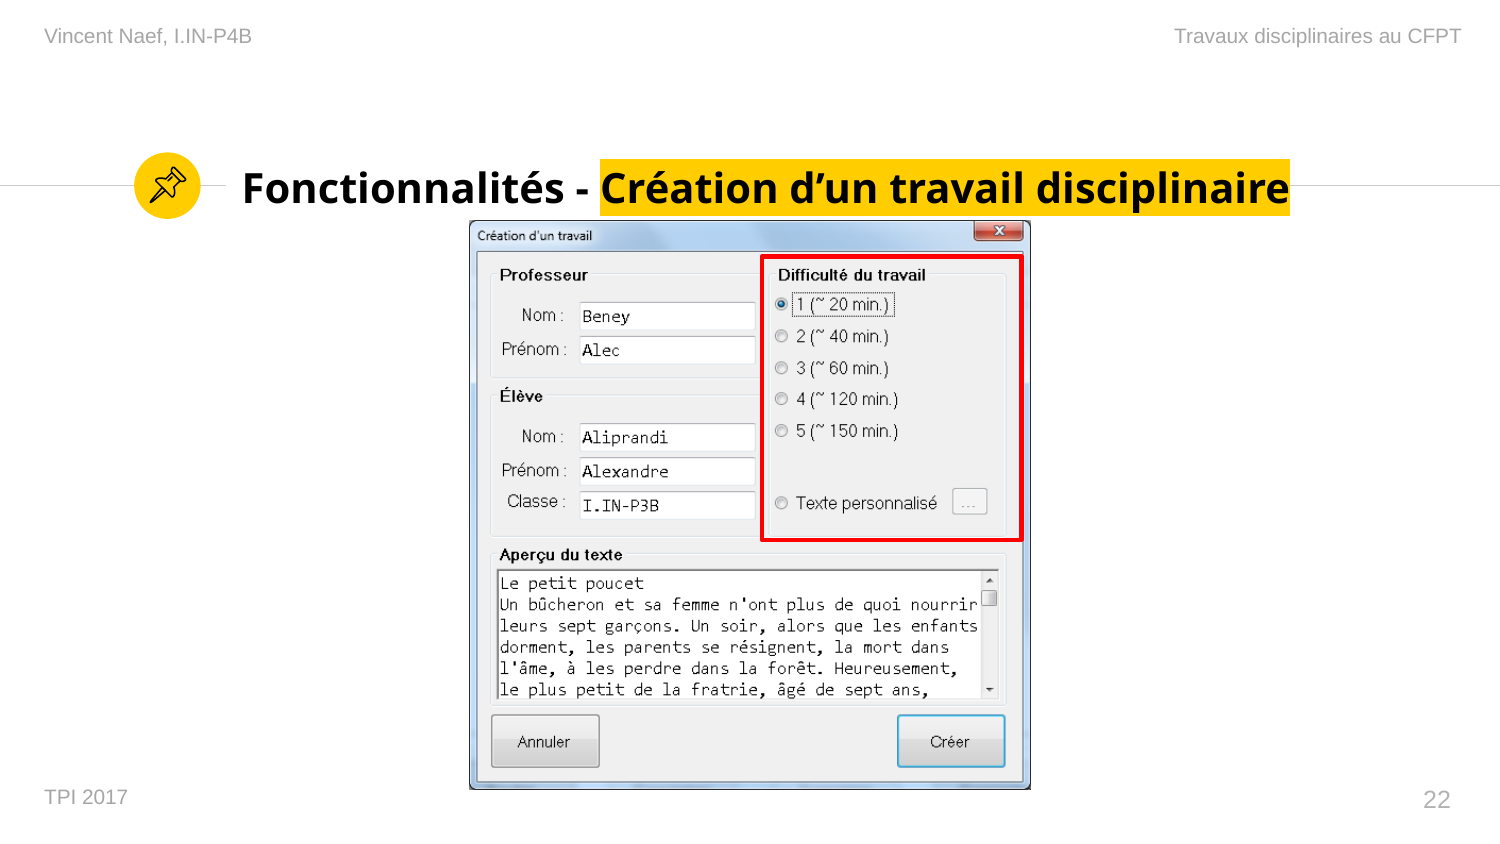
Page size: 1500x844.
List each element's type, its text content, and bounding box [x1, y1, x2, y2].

slide_number 22 [1116, 776, 1467, 822]
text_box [150, 166, 186, 203]
picture [468, 220, 1032, 791]
title Fonctionnalités - Création d’un travail disciplinaire [226, 151, 1329, 223]
